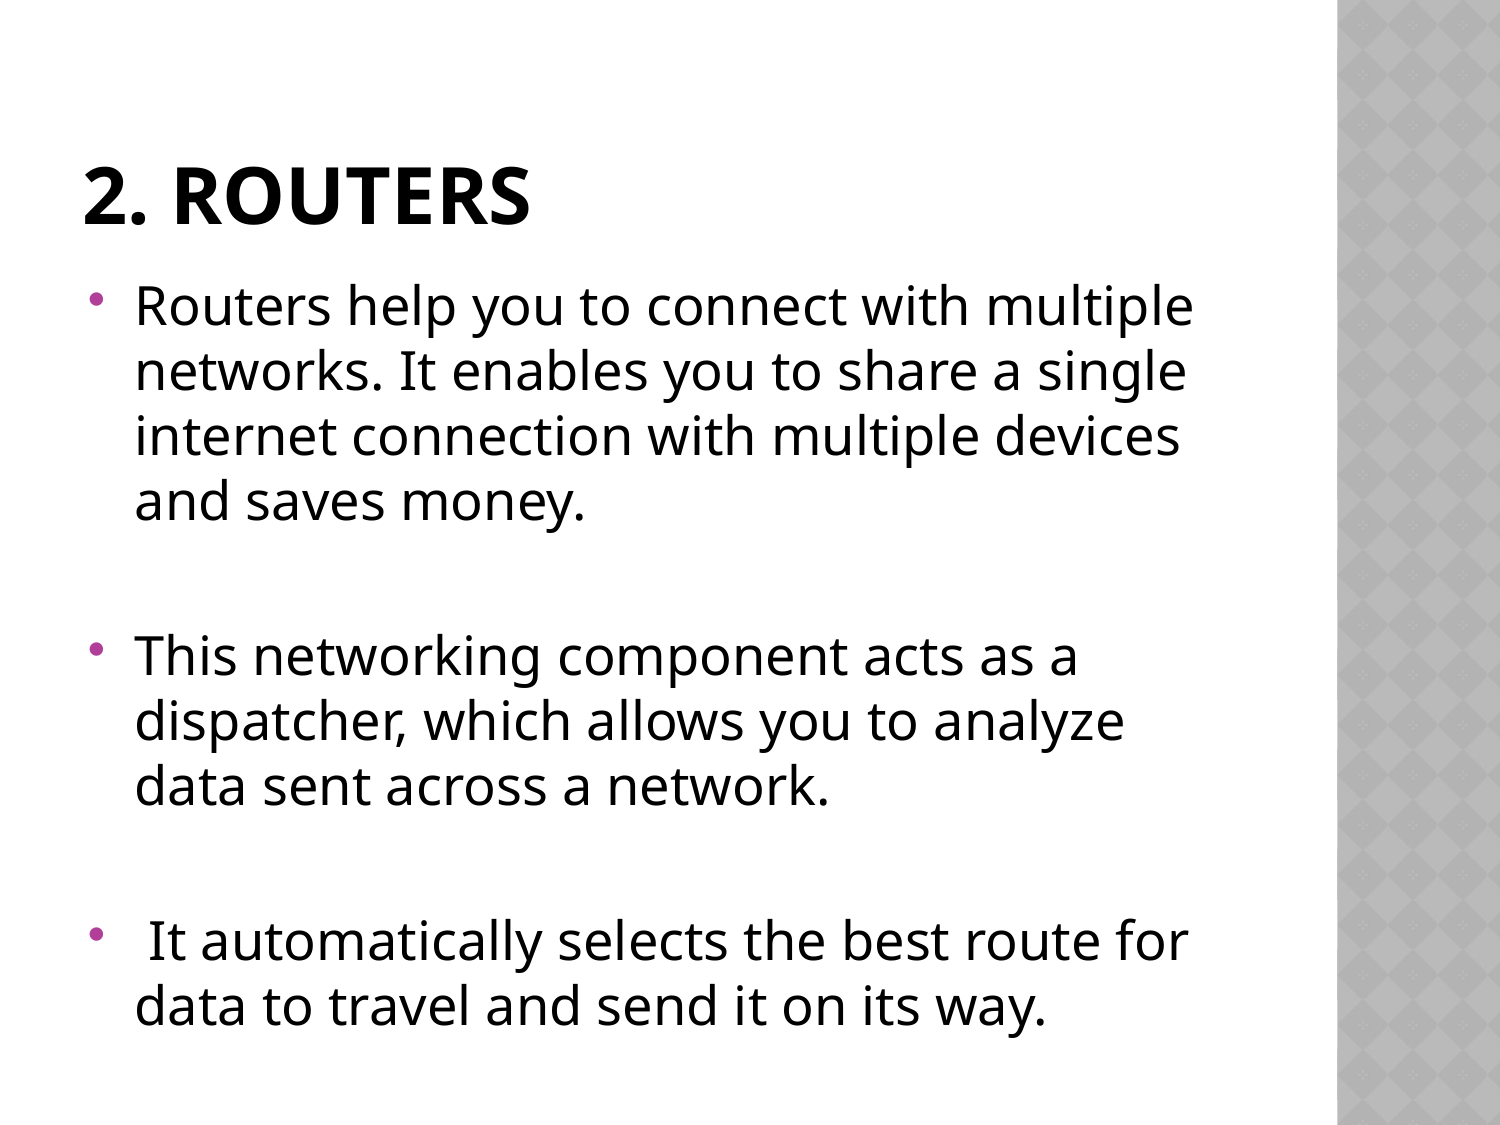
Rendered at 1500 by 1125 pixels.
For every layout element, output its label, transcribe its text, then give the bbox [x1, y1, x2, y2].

title 2. routers [75, 52, 1263, 240]
list Routers help you to connect with multiple networks. It enables you to share a single internet connection with multiple devices and saves money. This networking component acts as a dispatcher, which allows you to analyze data sent across a network. It automatically selects the best route for data to travel and send it on its way. [75, 264, 1263, 1059]
